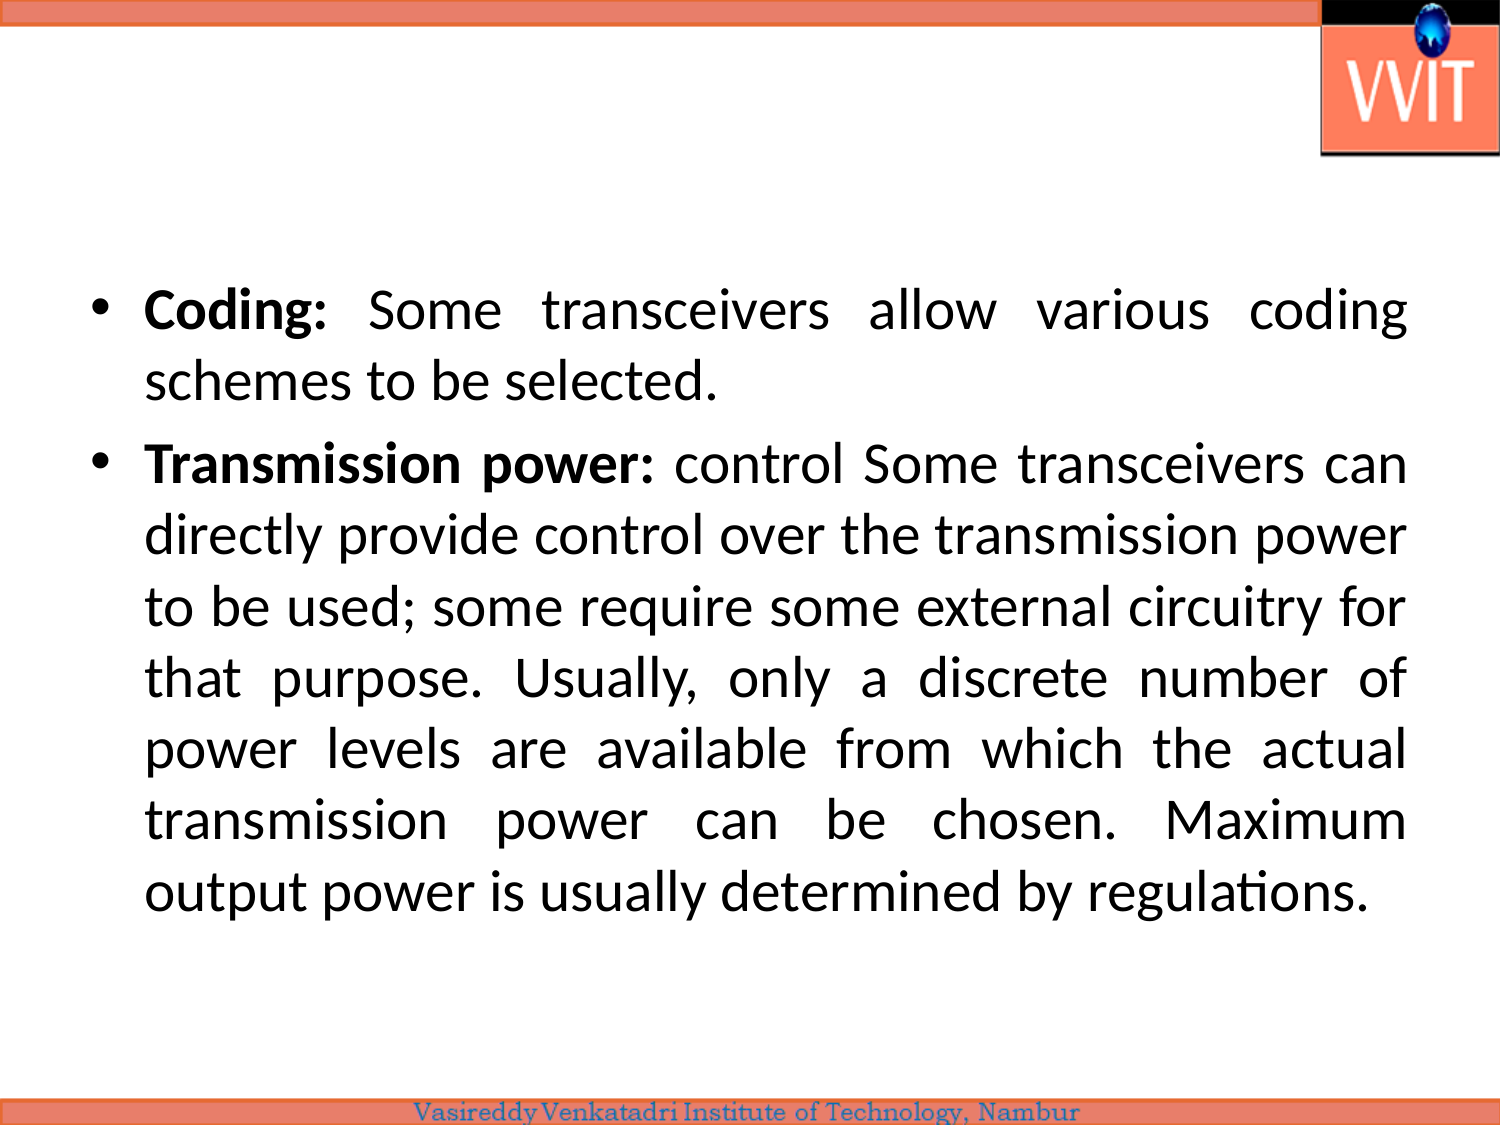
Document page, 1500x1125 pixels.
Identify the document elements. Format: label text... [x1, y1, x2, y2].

list Coding: Some transceivers allow various coding schemes to be selected. Transmission power: control Some transceivers can directly provide control over the transmission power to be used; some require some external circuitry for that purpose. Usually, only a discrete number of power levels are available from which the actual transmission power can be chosen. Maximum output power is usually determined by regulations. [75, 262, 1425, 1005]
picture [0, 0, 1500, 1125]
